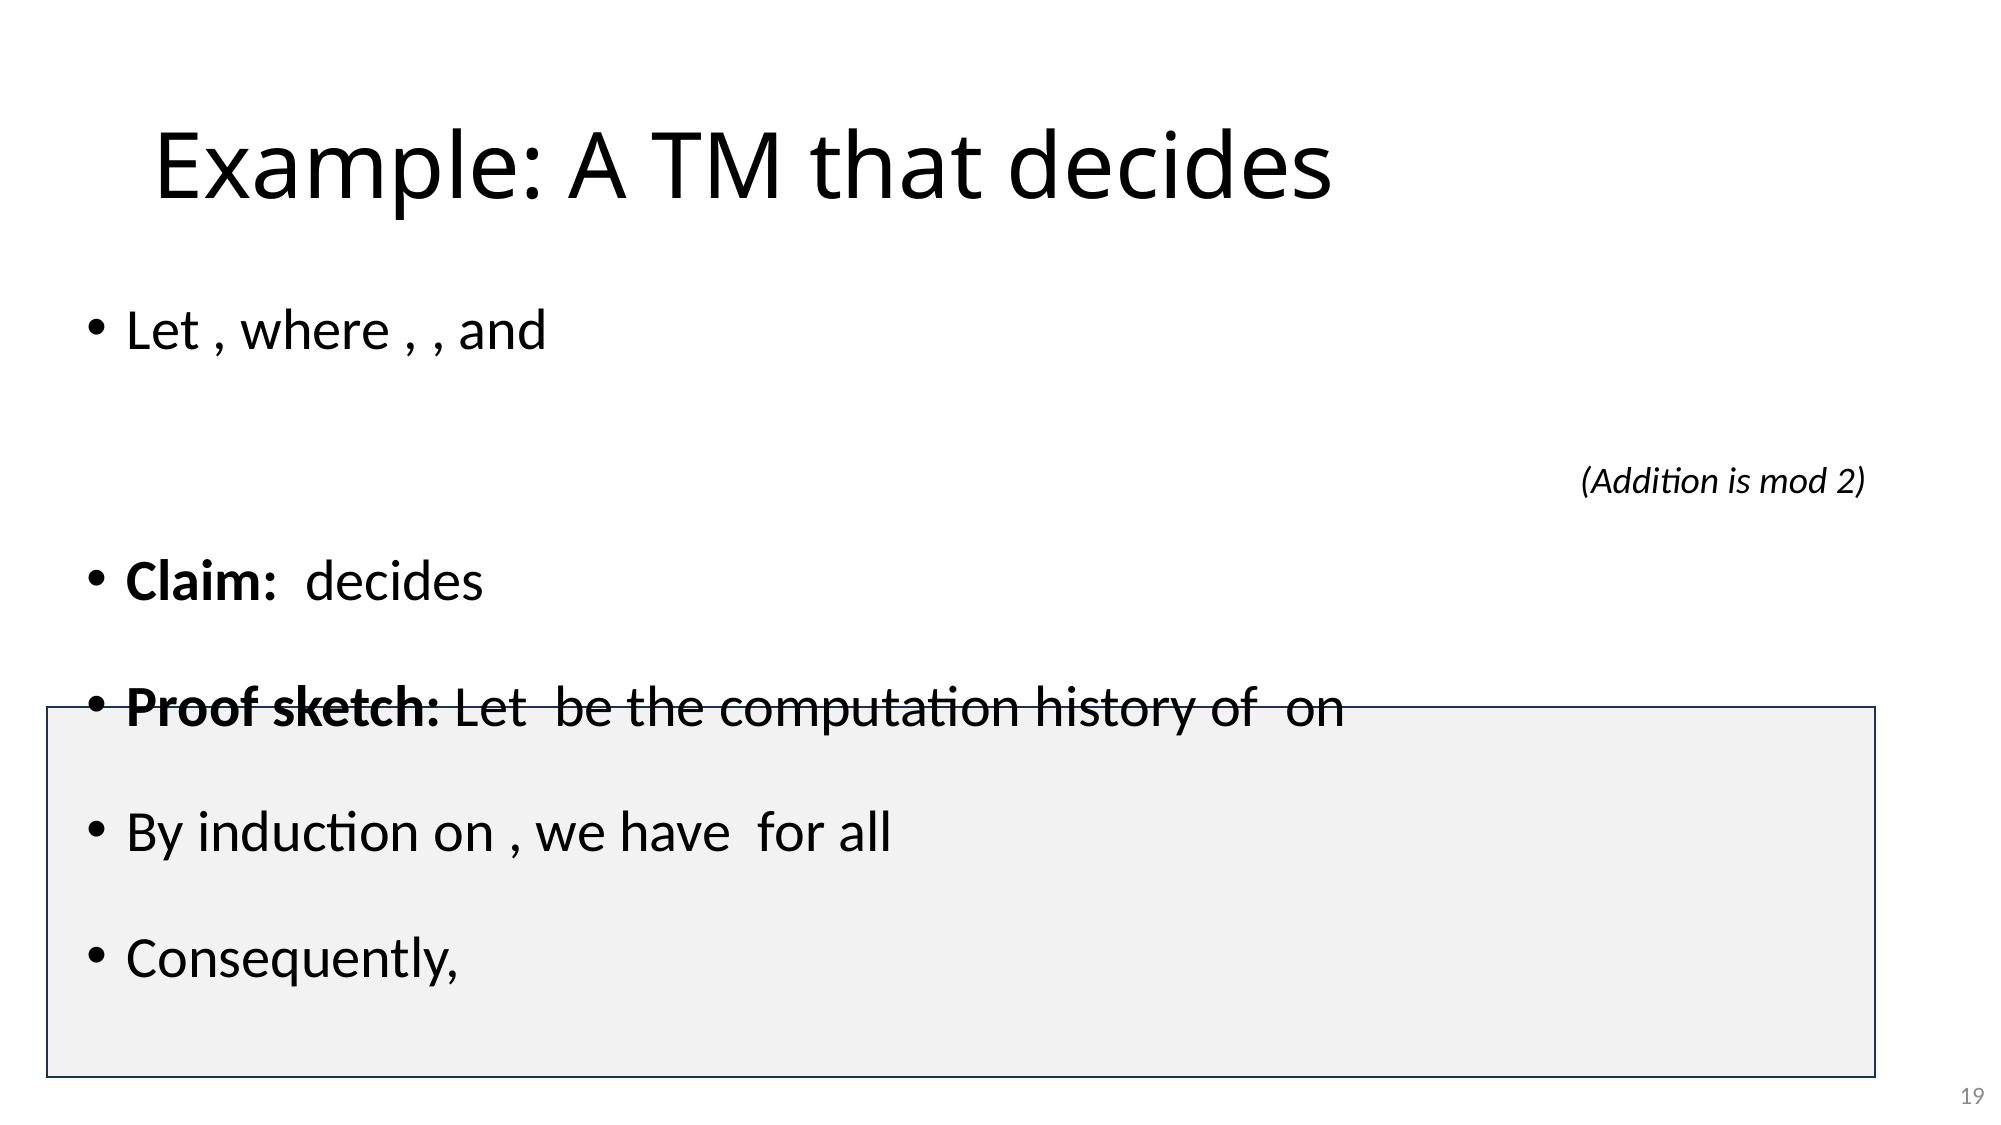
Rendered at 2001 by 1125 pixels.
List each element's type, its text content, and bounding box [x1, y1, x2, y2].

text_box [46, 706, 1876, 1078]
slide_number 19 [1550, 1064, 2000, 1125]
text_box (Addition is mod 2) [1565, 449, 1904, 509]
